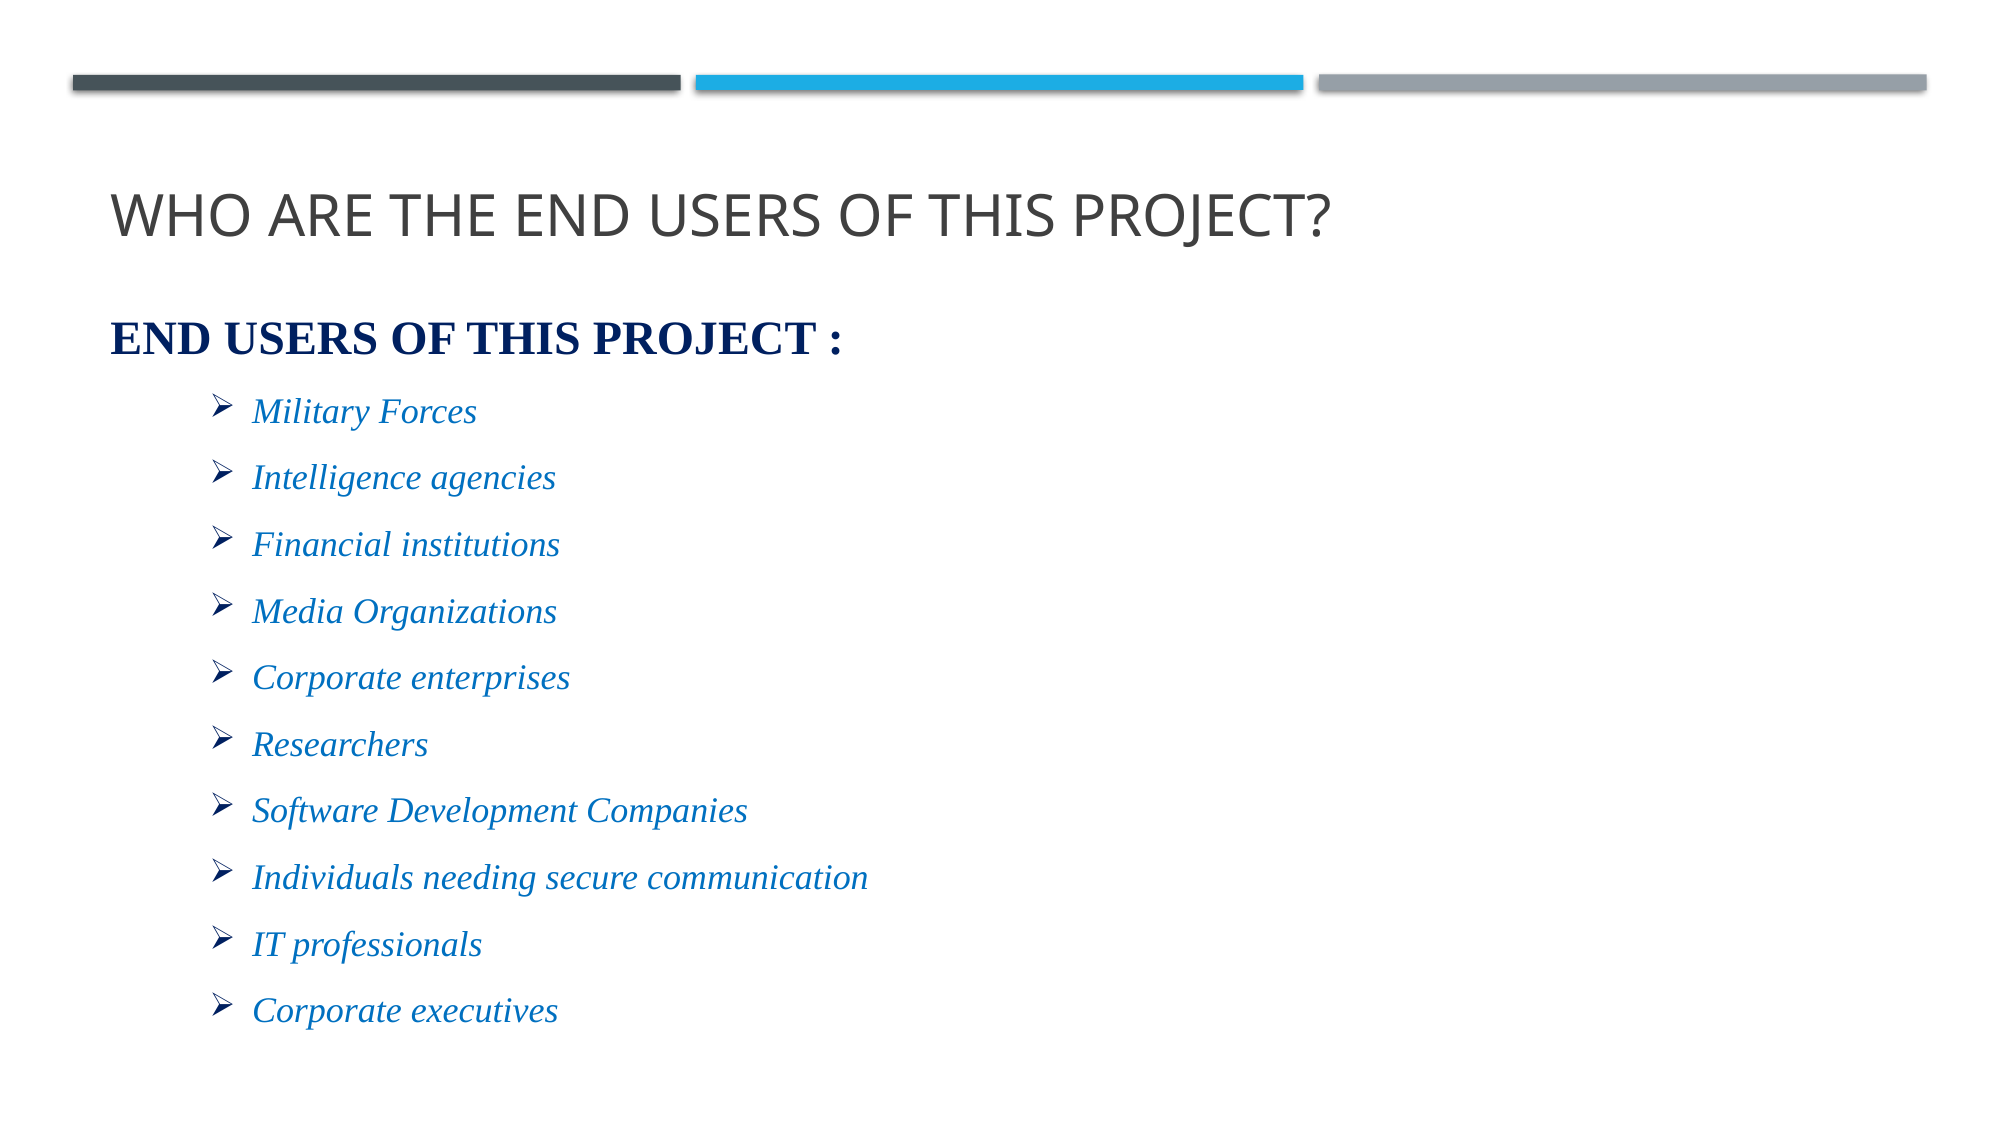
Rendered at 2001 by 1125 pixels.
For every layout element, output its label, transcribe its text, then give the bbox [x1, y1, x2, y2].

title WHO ARE THE END USERS of this project? [95, 115, 1905, 292]
list END USERS OF THIS PROJECT : Military Forces Intelligence agencies Financial institutions Media Organizations Corporate enterprises Researchers Software Development Companies Individuals needing secure communication IT professionals Corporate executives [95, 292, 1905, 1038]
